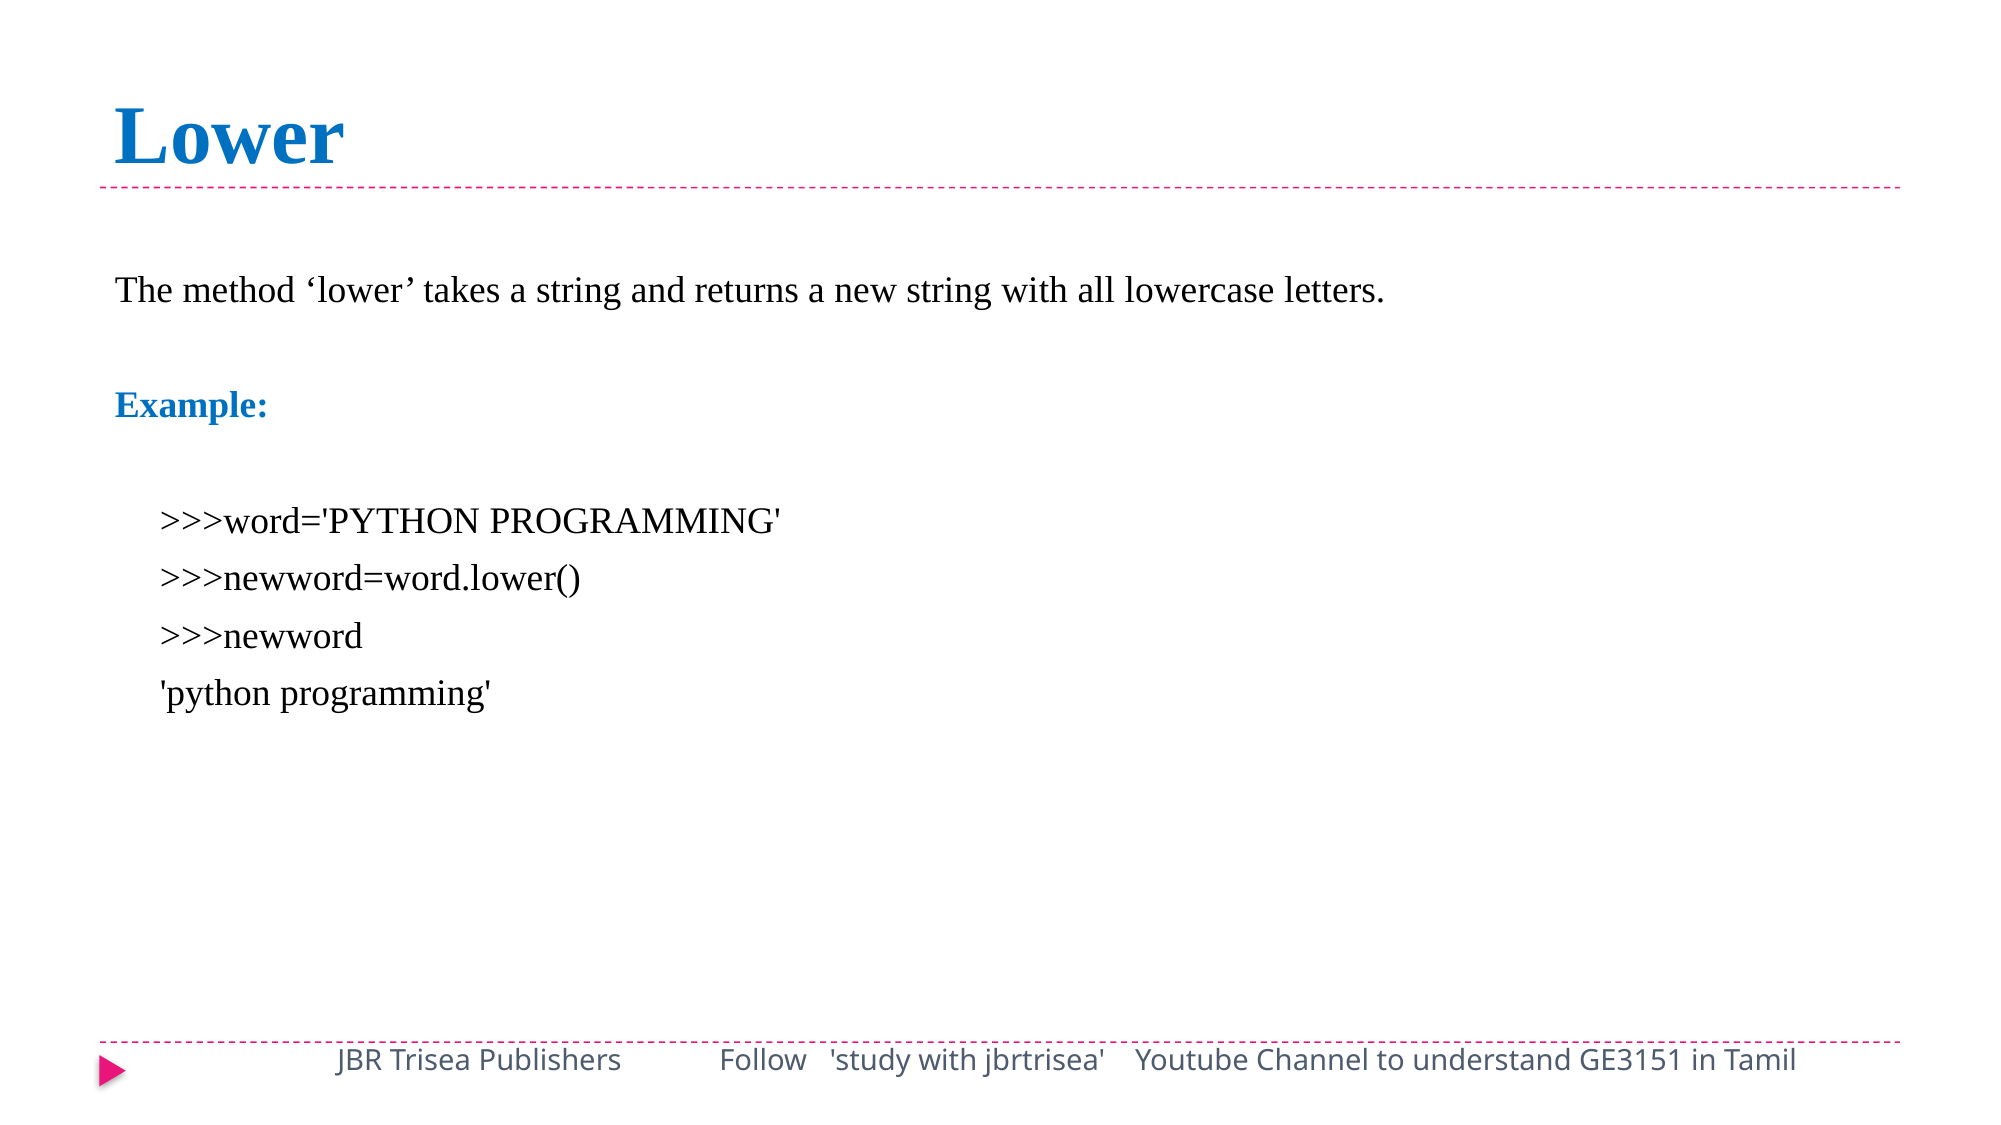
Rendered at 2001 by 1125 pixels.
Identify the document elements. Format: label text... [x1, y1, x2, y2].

footer JBR Trisea Publishers Follow 'study with jbrtrisea' Youtube Channel to understand GE3151 in Tamil [259, 1044, 1813, 1094]
title Lower [99, 24, 1900, 188]
list The method ‘lower’ takes a string and returns a new string with all lowercase letters. Example: >>>word='PYTHON PROGRAMMING' >>>newword=word.lower() >>>newword 'python programming' [99, 205, 1900, 1044]
